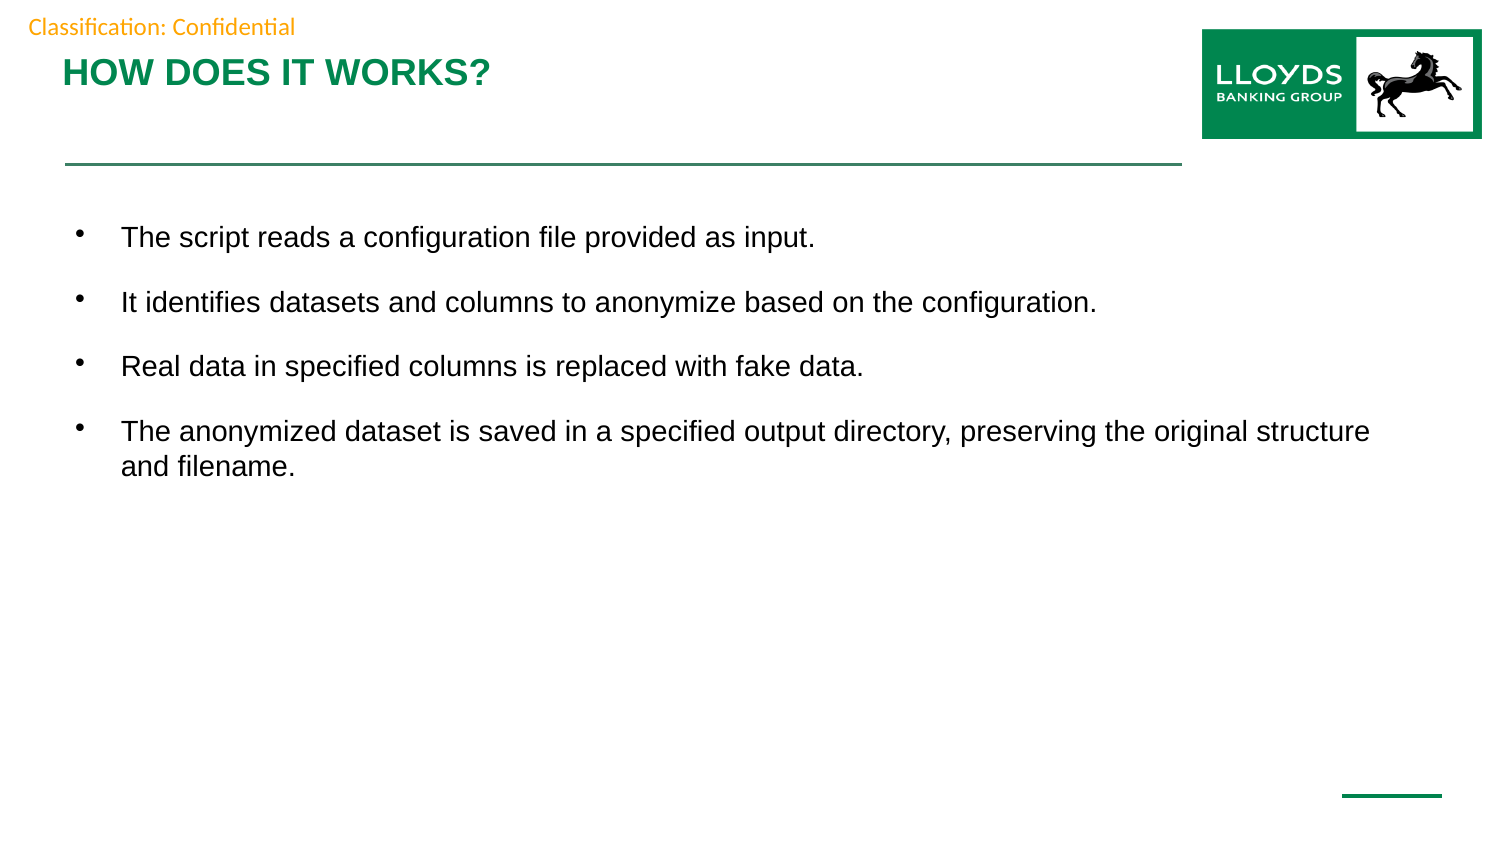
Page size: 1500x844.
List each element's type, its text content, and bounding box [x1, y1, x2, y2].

picture [1202, 29, 1482, 139]
text_box The script reads a configuration file provided as input. It identifies datasets and columns to anonymize based on the configuration. Real data in specified columns is replaced with fake data. The anonymized dataset is saved in a specified output directory, preserving the original structure and filename. [45, 211, 1434, 490]
title How Does it works? [62, 57, 1181, 144]
